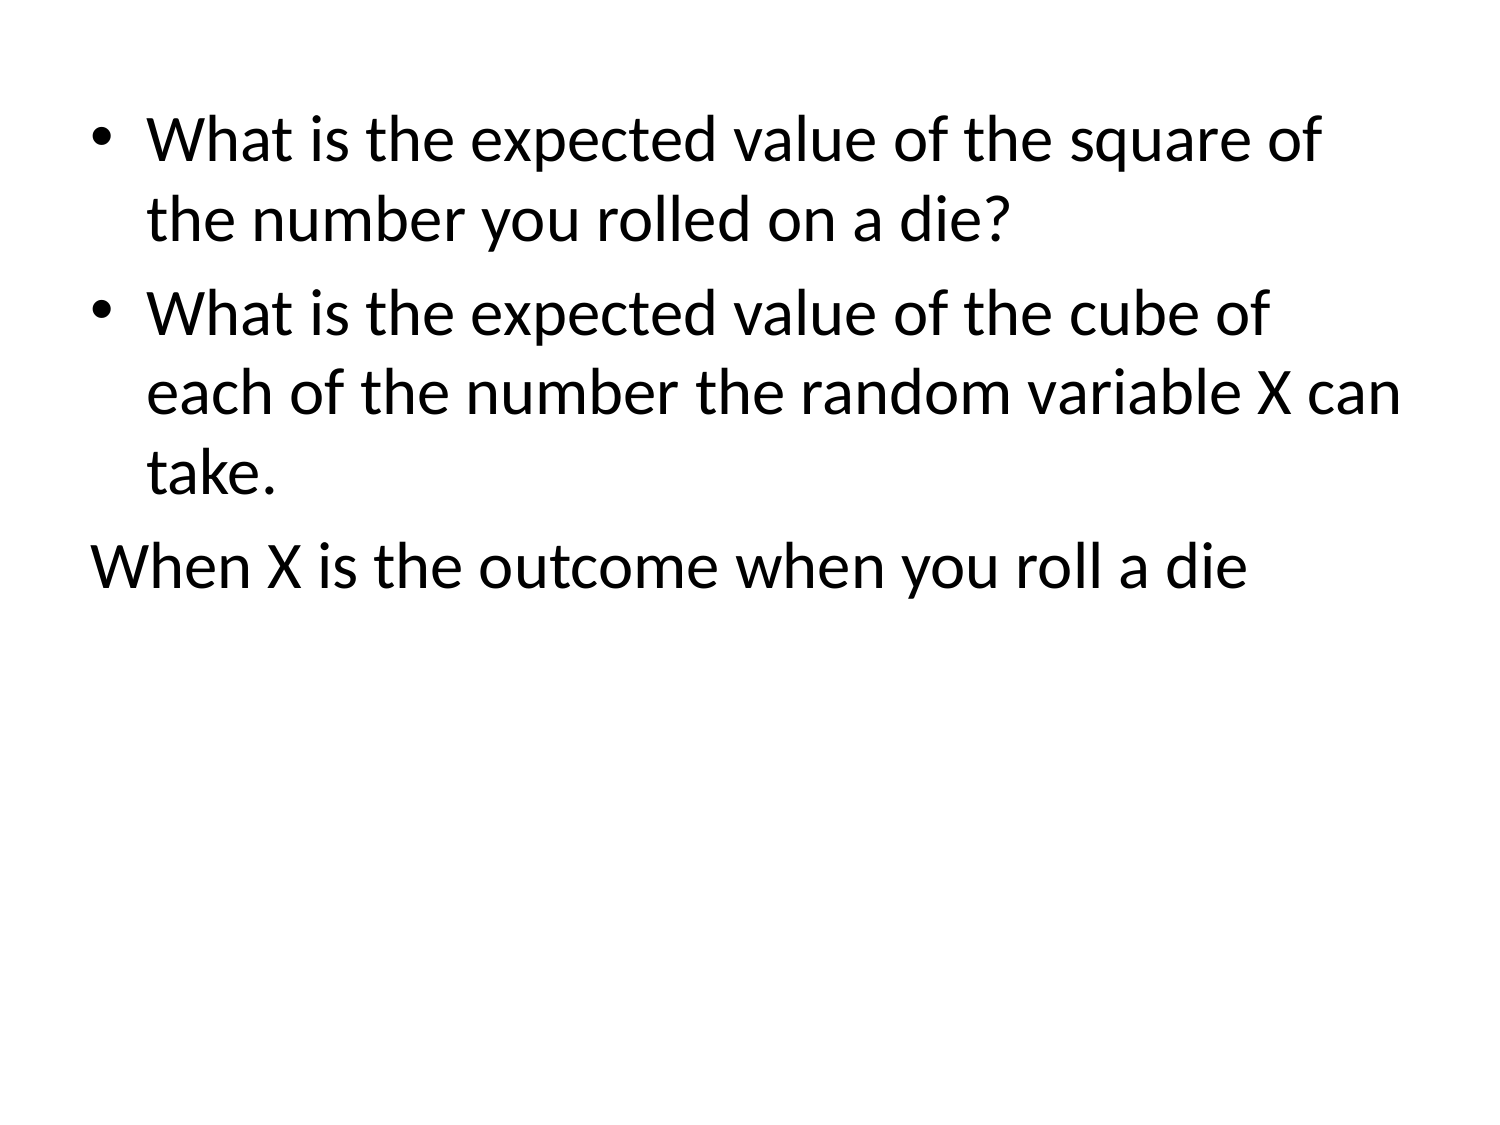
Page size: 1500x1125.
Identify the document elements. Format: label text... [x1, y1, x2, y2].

list What is the expected value of the square of the number you rolled on a die? What is the expected value of the cube of each of the number the random variable X can take. When X is the outcome when you roll a die [75, 87, 1425, 1025]
